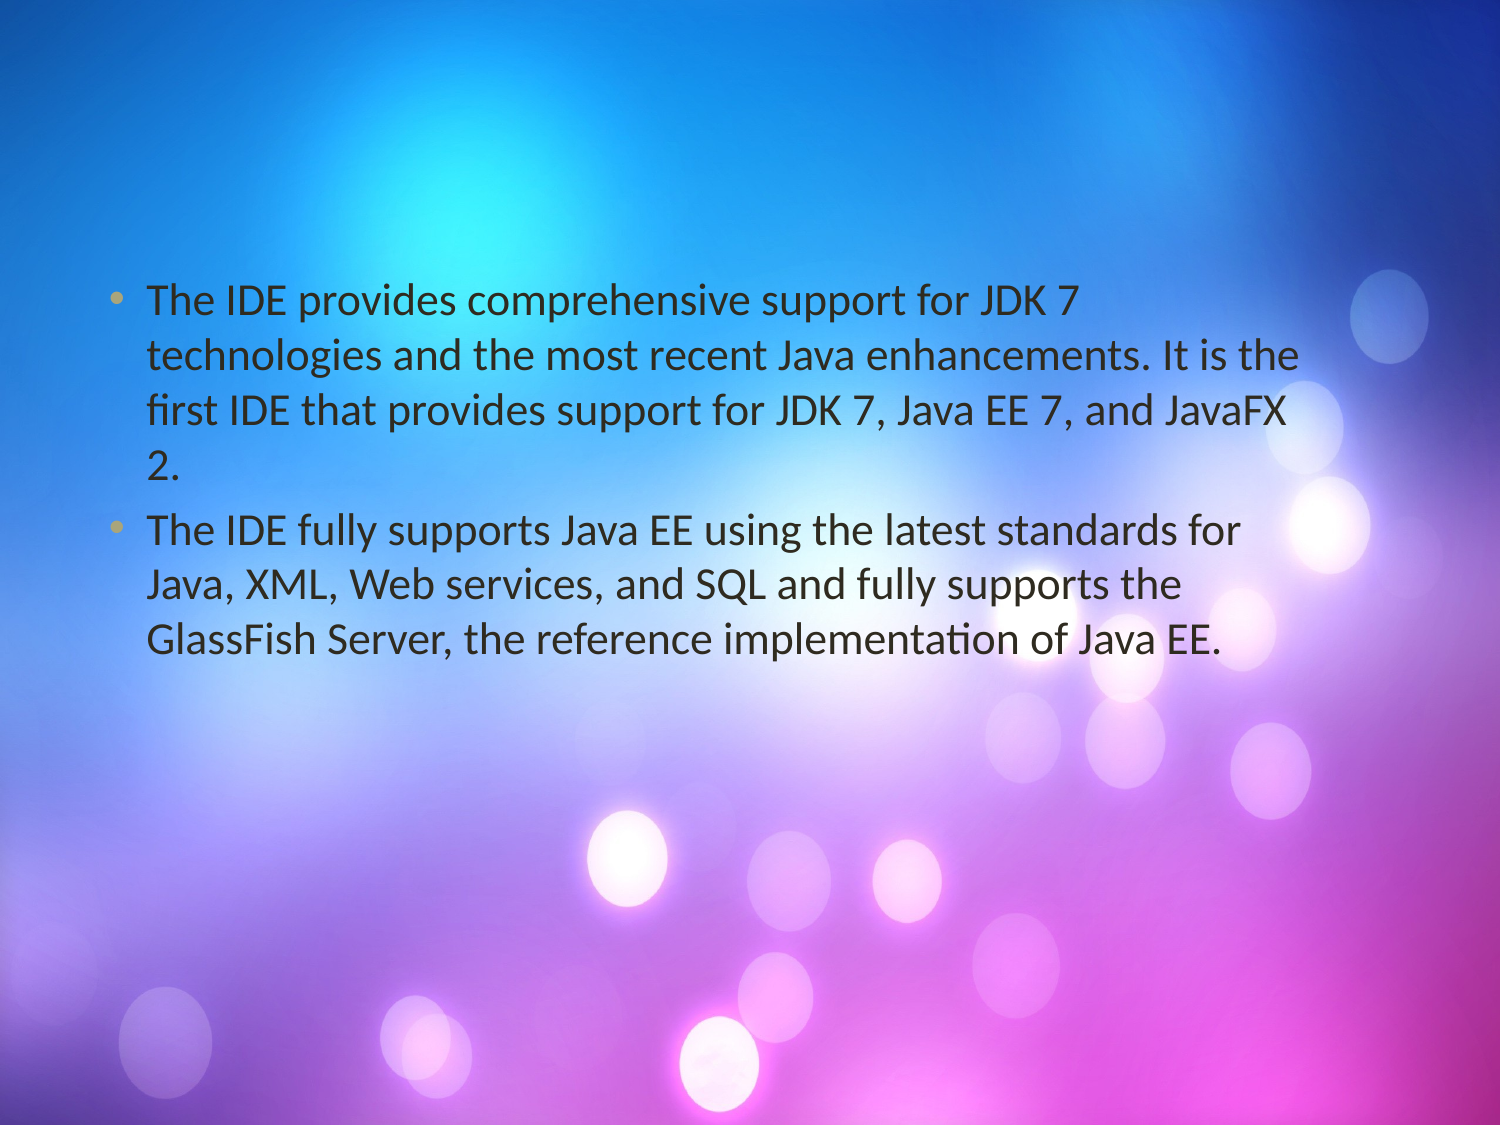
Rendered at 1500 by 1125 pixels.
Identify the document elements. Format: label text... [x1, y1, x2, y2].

list The IDE provides comprehensive support for JDK 7 technologies and the most recent Java enhancements. It is the first IDE that provides support for JDK 7, Java EE 7, and JavaFX 2. The IDE fully supports Java EE using the latest standards for Java, XML, Web services, and SQL and fully supports the GlassFish Server, the reference implementation of Java EE. [75, 262, 1325, 1050]
picture [0, 0, 1500, 1125]
